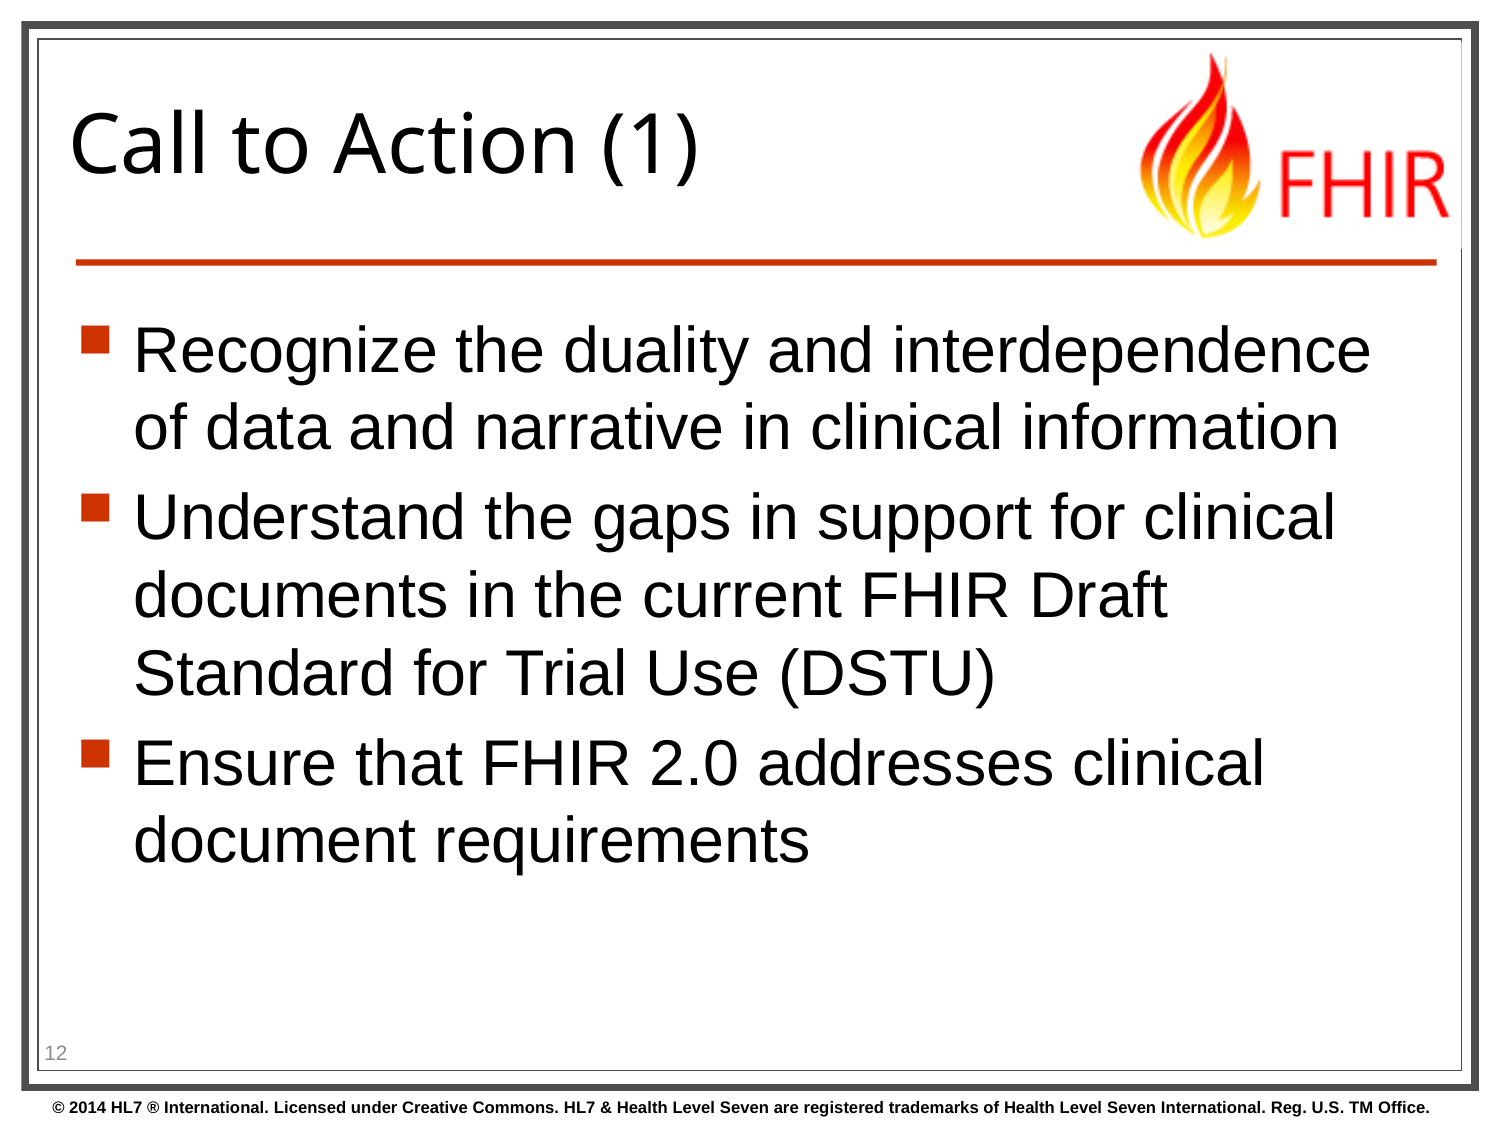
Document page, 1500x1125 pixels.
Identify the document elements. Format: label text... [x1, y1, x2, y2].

picture [1128, 42, 1462, 249]
list Recognize the duality and interdependence of data and narrative in clinical information Understand the gaps in support for clinical documents in the current FHIR Draft Standard for Trial Use (DSTU) Ensure that FHIR 2.0 addresses clinical document requirements [62, 299, 1438, 1035]
slide_number 12 [29, 1034, 148, 1071]
title Call to Action (1) [53, 54, 1128, 244]
